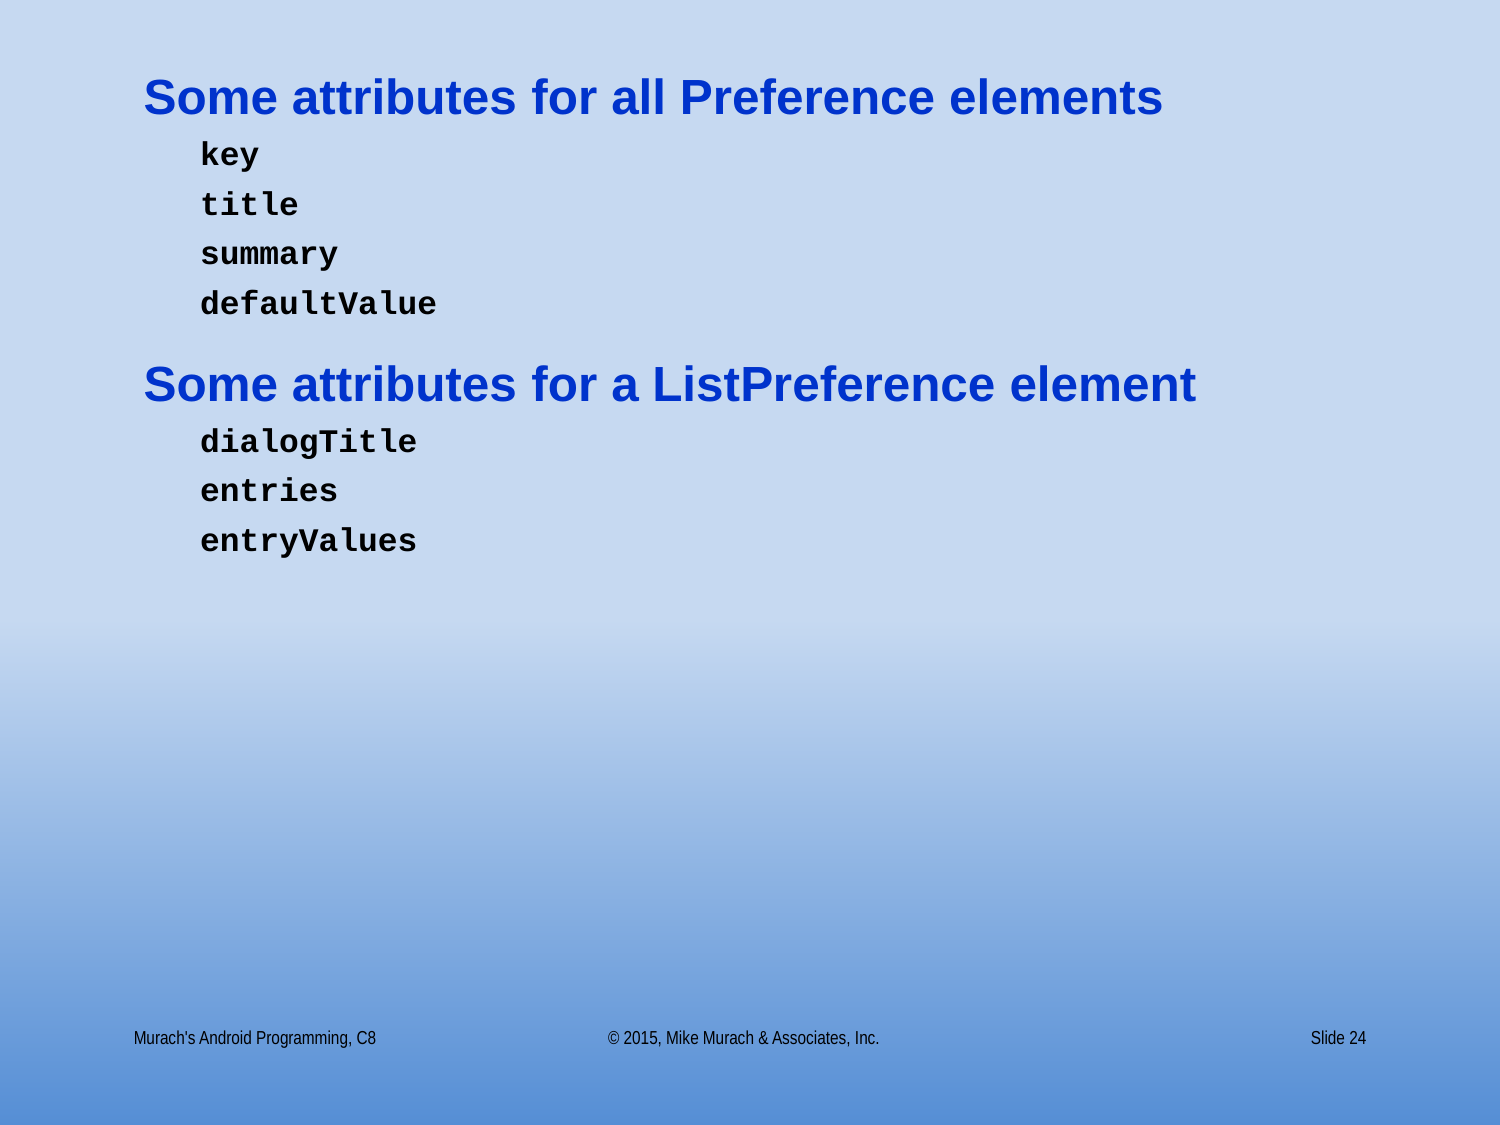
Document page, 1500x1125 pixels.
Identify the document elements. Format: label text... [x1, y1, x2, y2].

text_box Slide 24 [1068, 980, 1382, 1056]
picture [143, 68, 1275, 636]
text_box Murach's Android Programming, C8 [118, 980, 444, 1056]
text_box © 2015, Mike Murach & Associates, Inc. [468, 980, 1019, 1056]
